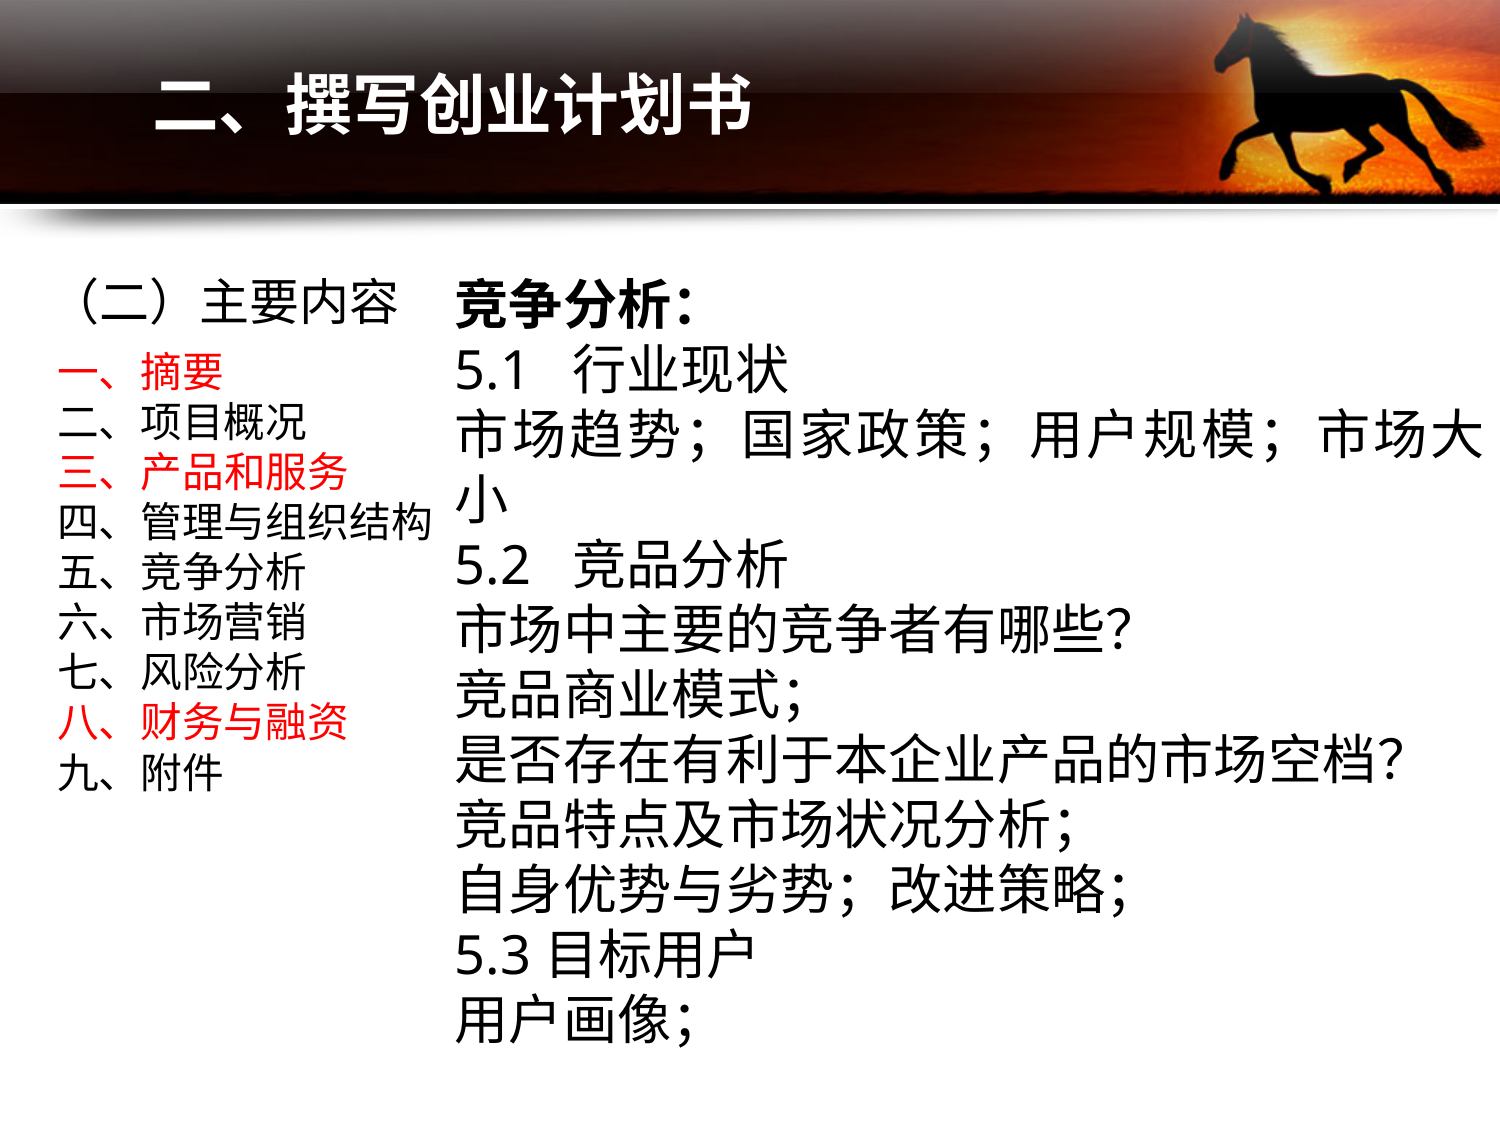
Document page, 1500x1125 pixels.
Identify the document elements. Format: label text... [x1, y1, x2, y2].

text_box 一、摘要 二、项目概况 三、产品和服务 四、管理与组织结构 五、竞争分析 六、市场营销 七、风险分析 八、财务与融资 九、附件 [42, 338, 793, 804]
text_box （二）主要内容 [34, 262, 415, 338]
text_box 二、撰写创业计划书 [137, 55, 768, 151]
picture [0, 0, 1500, 204]
text_box 竞争分析： 5.1 行业现状 市场趋势；国家政策；用户规模；市场大小 5.2 竞品分析 市场中主要的竞争者有哪些？ 竞品商业模式； 是否存在有利于本企业产品的市场空档？ 竞品特点及市场状况分析； 自身优势与劣势；改进策略； 5.3目标用户 用户画像； [440, 262, 1500, 1058]
